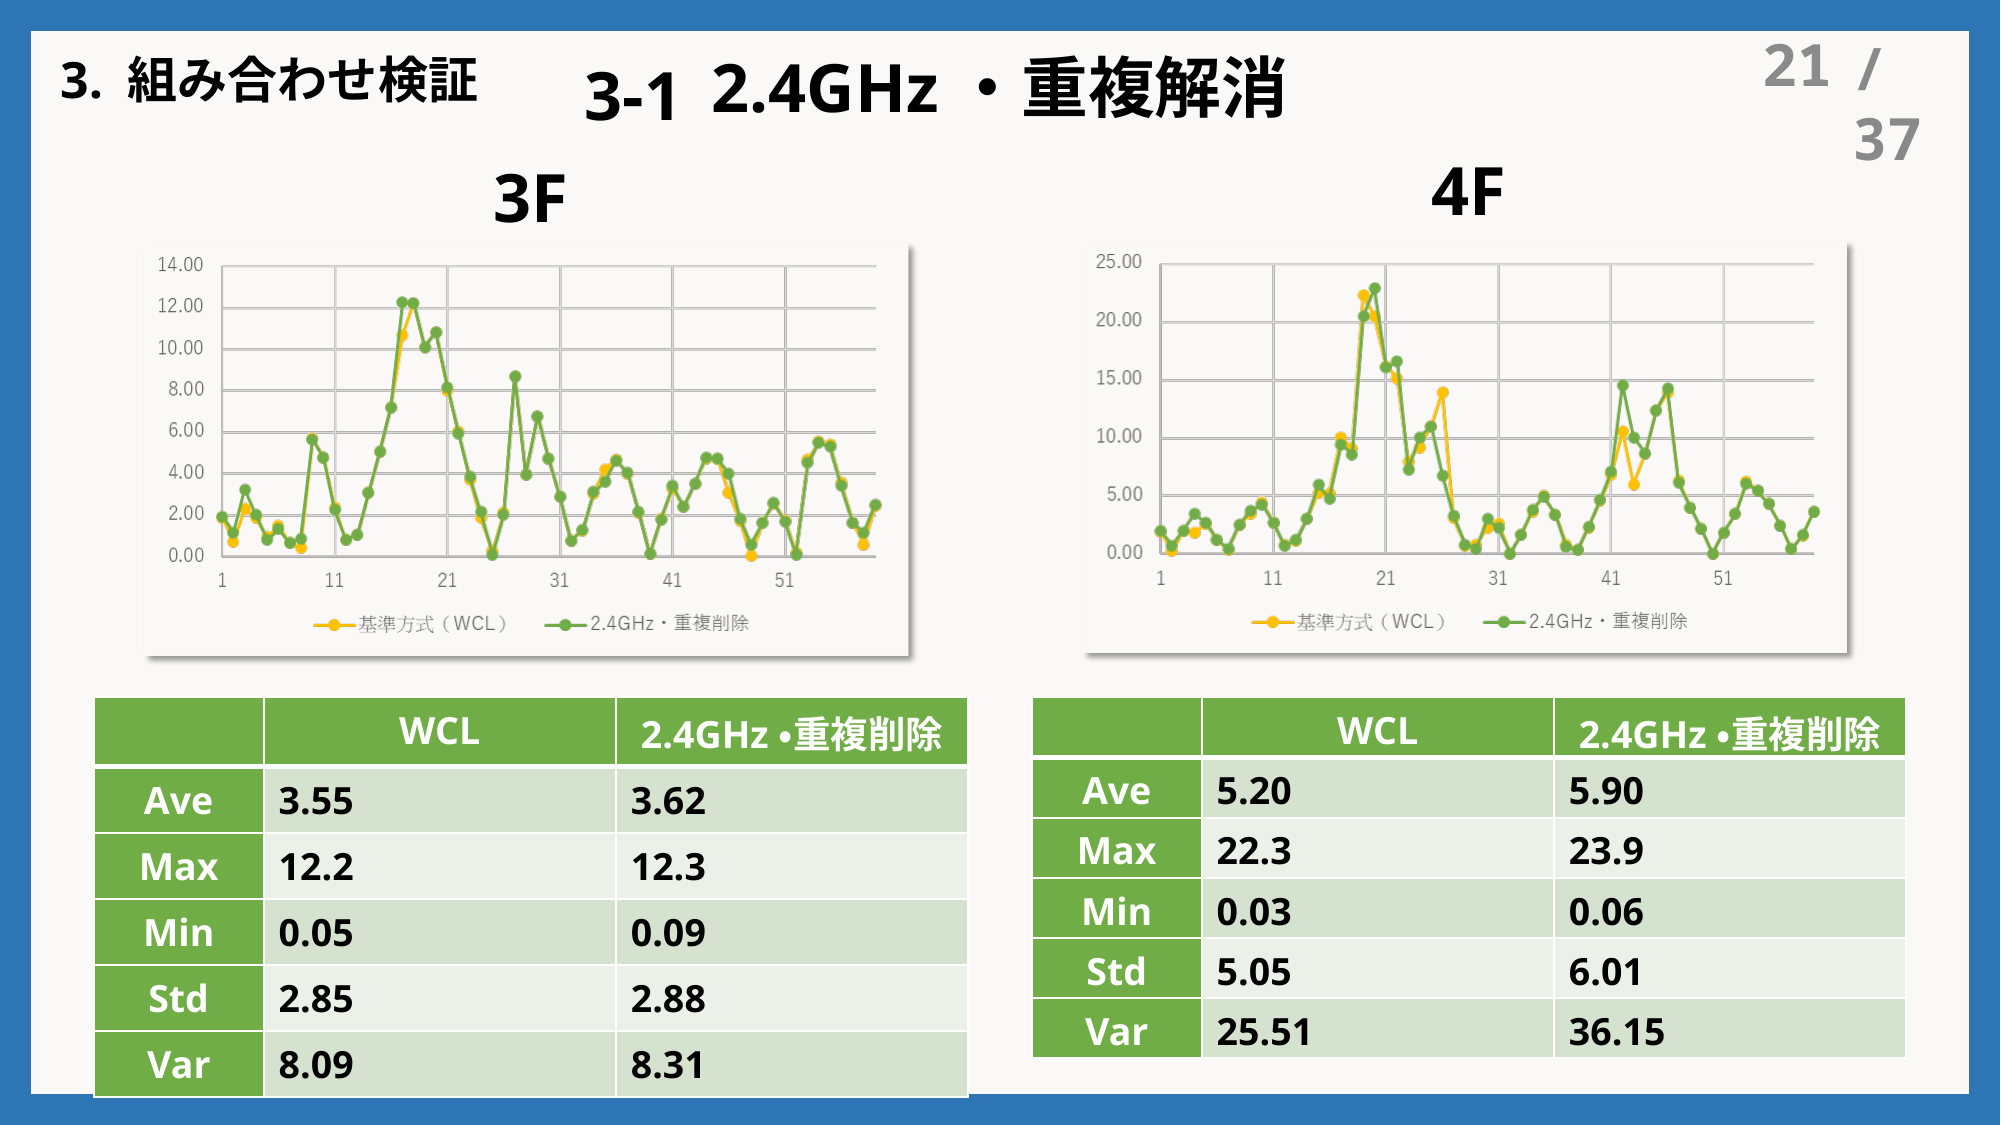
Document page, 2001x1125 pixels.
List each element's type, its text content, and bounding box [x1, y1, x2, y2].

table_cell 5.90 [1555, 760, 1905, 817]
table_header 2.4GHz・重複削除 [1555, 698, 1905, 755]
table_cell 0.03 [1203, 879, 1553, 937]
table_cell Max [1033, 819, 1201, 877]
table_cell Max [95, 834, 263, 898]
table_cell Ave [95, 769, 263, 832]
text_box 2.4GHz・重複解消 [698, 47, 1304, 135]
picture [140, 237, 1860, 669]
table_cell Std [1033, 939, 1201, 997]
table_cell 8.31 [617, 1032, 967, 1096]
table_cell 8.09 [265, 1032, 615, 1096]
table_header 2.4GHz・重複削除 [617, 698, 967, 764]
table_cell 3.55 [265, 769, 615, 832]
table_cell Min [95, 900, 263, 964]
table_header [1033, 698, 1201, 755]
table_cell Var [95, 1032, 263, 1096]
table_header WCL [265, 698, 615, 764]
table_cell Std [95, 966, 263, 1030]
table_cell 3.62 [617, 769, 967, 832]
table_cell Ave [1033, 760, 1201, 817]
table_cell 5.05 [1203, 939, 1553, 997]
text_box [0, 0, 2000, 1125]
table_cell Min [1033, 879, 1201, 937]
table_cell 0.06 [1555, 879, 1905, 937]
text_box 3. 組み合わせ検証 [45, 47, 493, 117]
table_header [95, 698, 263, 764]
table_cell 12.2 [265, 834, 615, 898]
table_cell 2.85 [265, 966, 615, 1030]
text_box 4F [1416, 141, 1522, 237]
table_cell 25.51 [1203, 999, 1553, 1057]
table_cell 5.20 [1203, 760, 1553, 817]
table_cell 12.3 [617, 834, 967, 898]
text_box 3-1 [569, 46, 698, 141]
table_header WCL [1203, 698, 1553, 755]
table_cell 22.3 [1203, 819, 1553, 877]
table_cell 6.01 [1555, 939, 1905, 997]
table_cell 36.15 [1555, 999, 1905, 1057]
table_cell 2.88 [617, 966, 967, 1030]
table_cell 0.05 [265, 900, 615, 964]
slide_number 21 [1397, 38, 1848, 99]
table_cell 0.09 [617, 900, 967, 964]
text_box 3F [478, 148, 584, 237]
table_cell Var [1033, 999, 1201, 1057]
table_cell 23.9 [1555, 819, 1905, 877]
